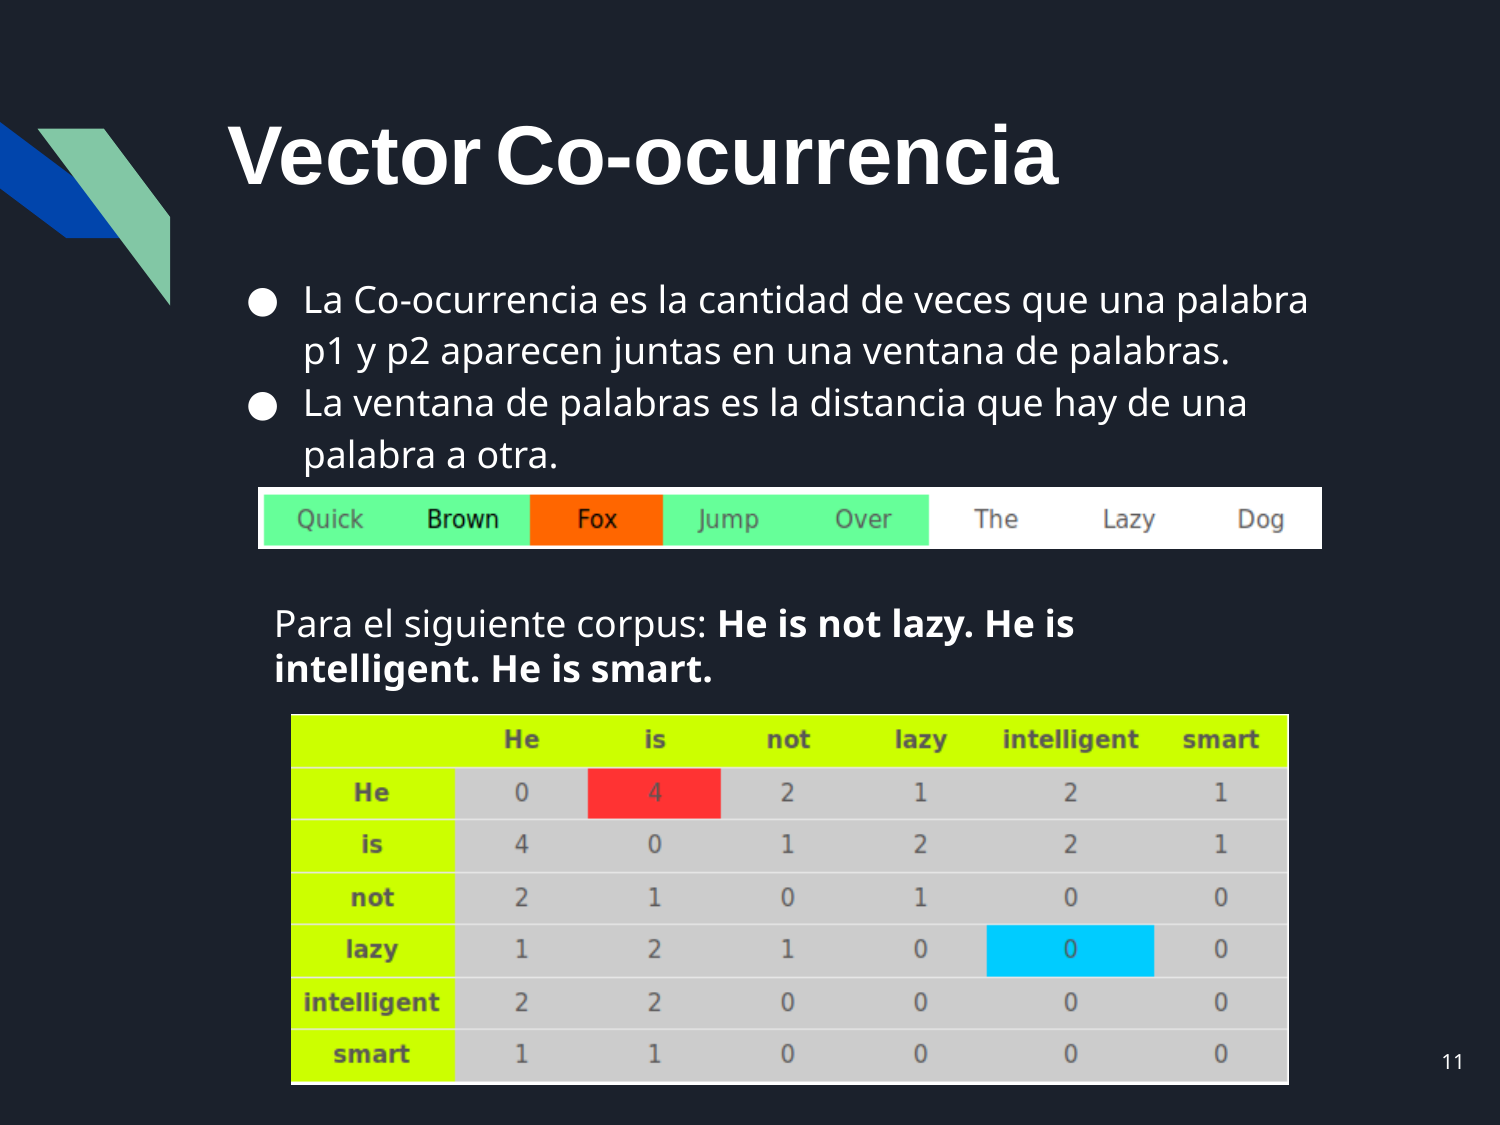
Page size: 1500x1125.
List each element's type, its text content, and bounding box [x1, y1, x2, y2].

text_box Para el siguiente corpus: He is not lazy. He is intelligent. He is smart. [258, 585, 1251, 666]
slide_number ‹#› [1389, 1019, 1480, 1106]
picture [291, 713, 1289, 1085]
picture [258, 487, 1322, 550]
list La Co-ocurrencia es la cantidad de veces que una palabra p1 y p2 aparecen juntas en una ventana de palabras. La ventana de palabras es la distancia que hay de una palabra a otra. [212, 253, 1368, 401]
title Vector Co-ocurrencia [212, 86, 1368, 253]
